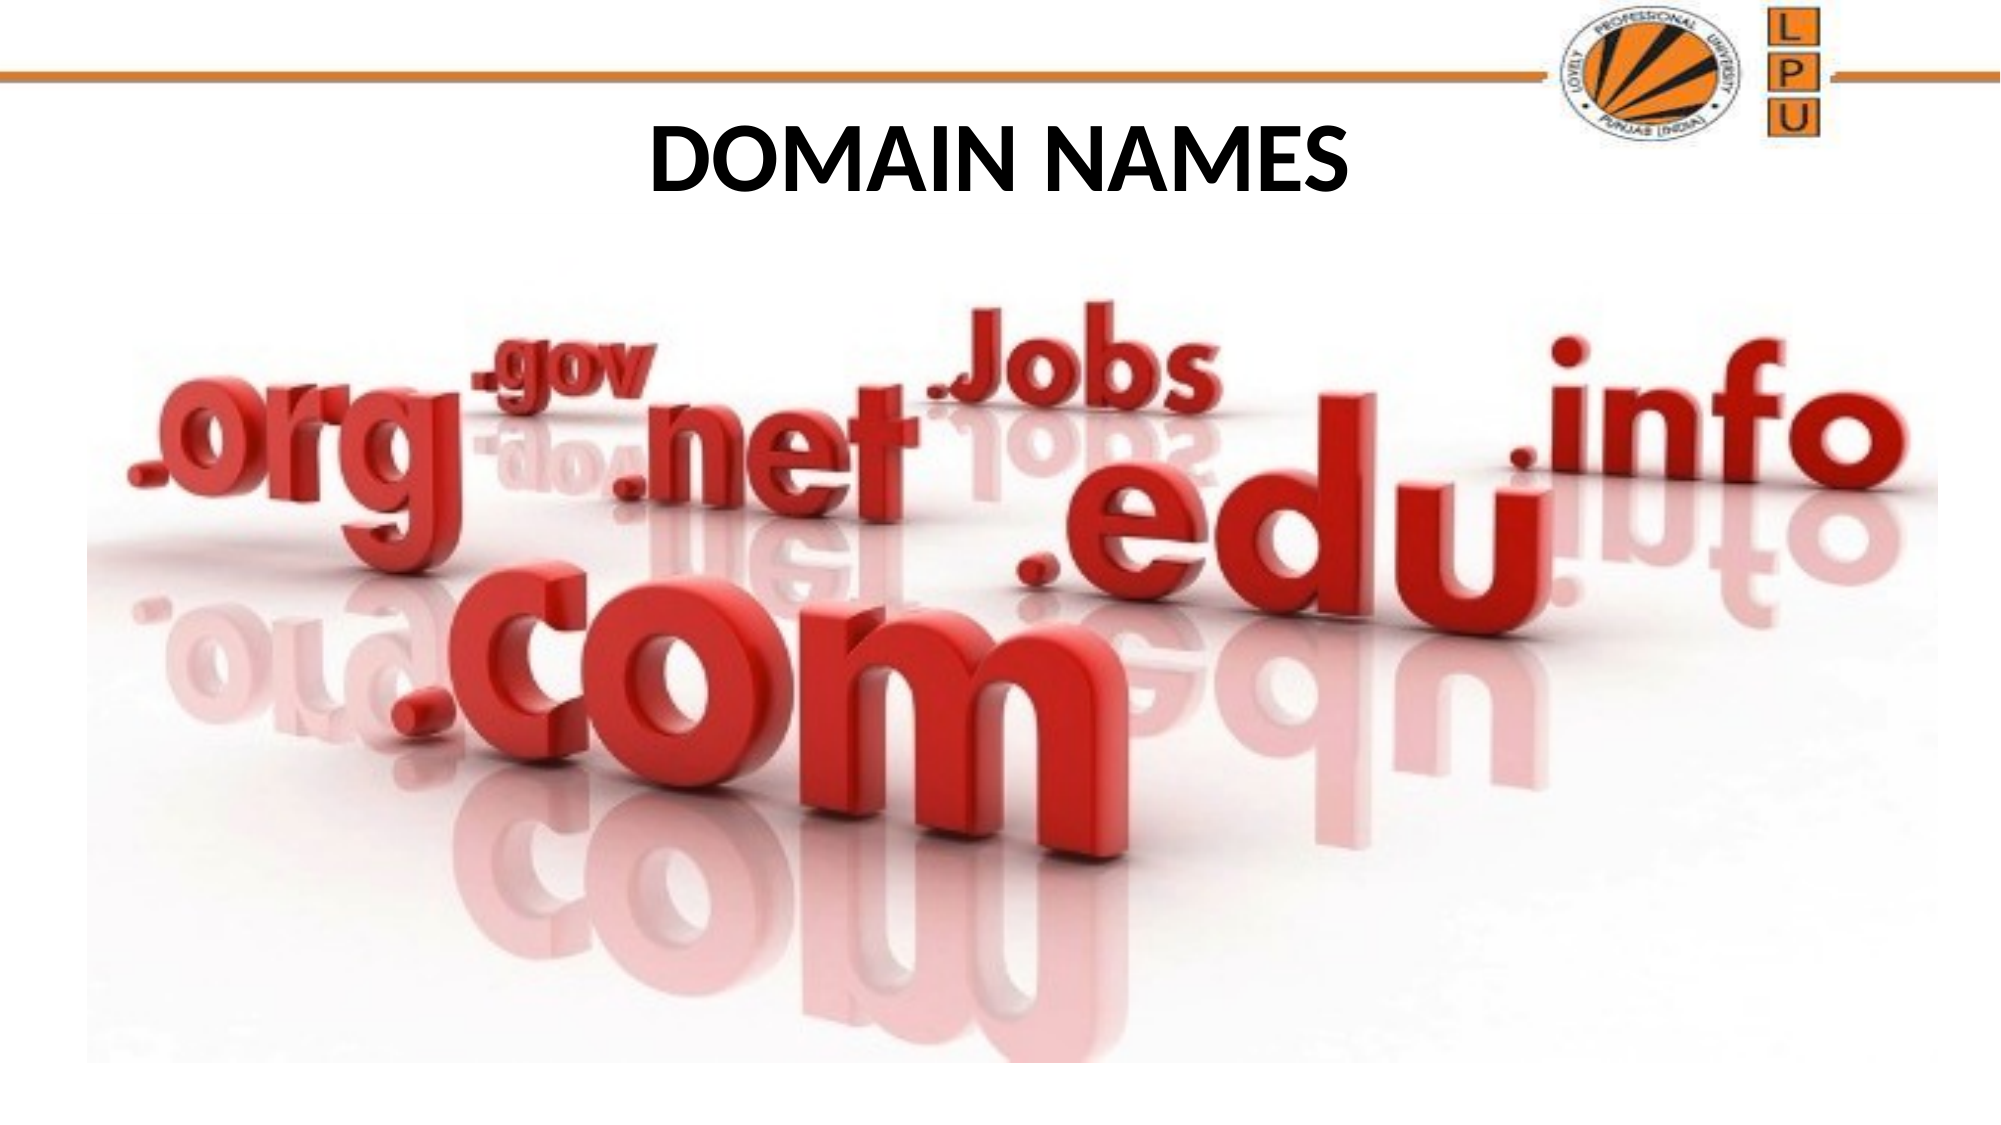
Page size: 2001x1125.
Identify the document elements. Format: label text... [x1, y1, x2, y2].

picture [0, 0, 2001, 1125]
title DOMAIN NAMES [149, 87, 1851, 208]
